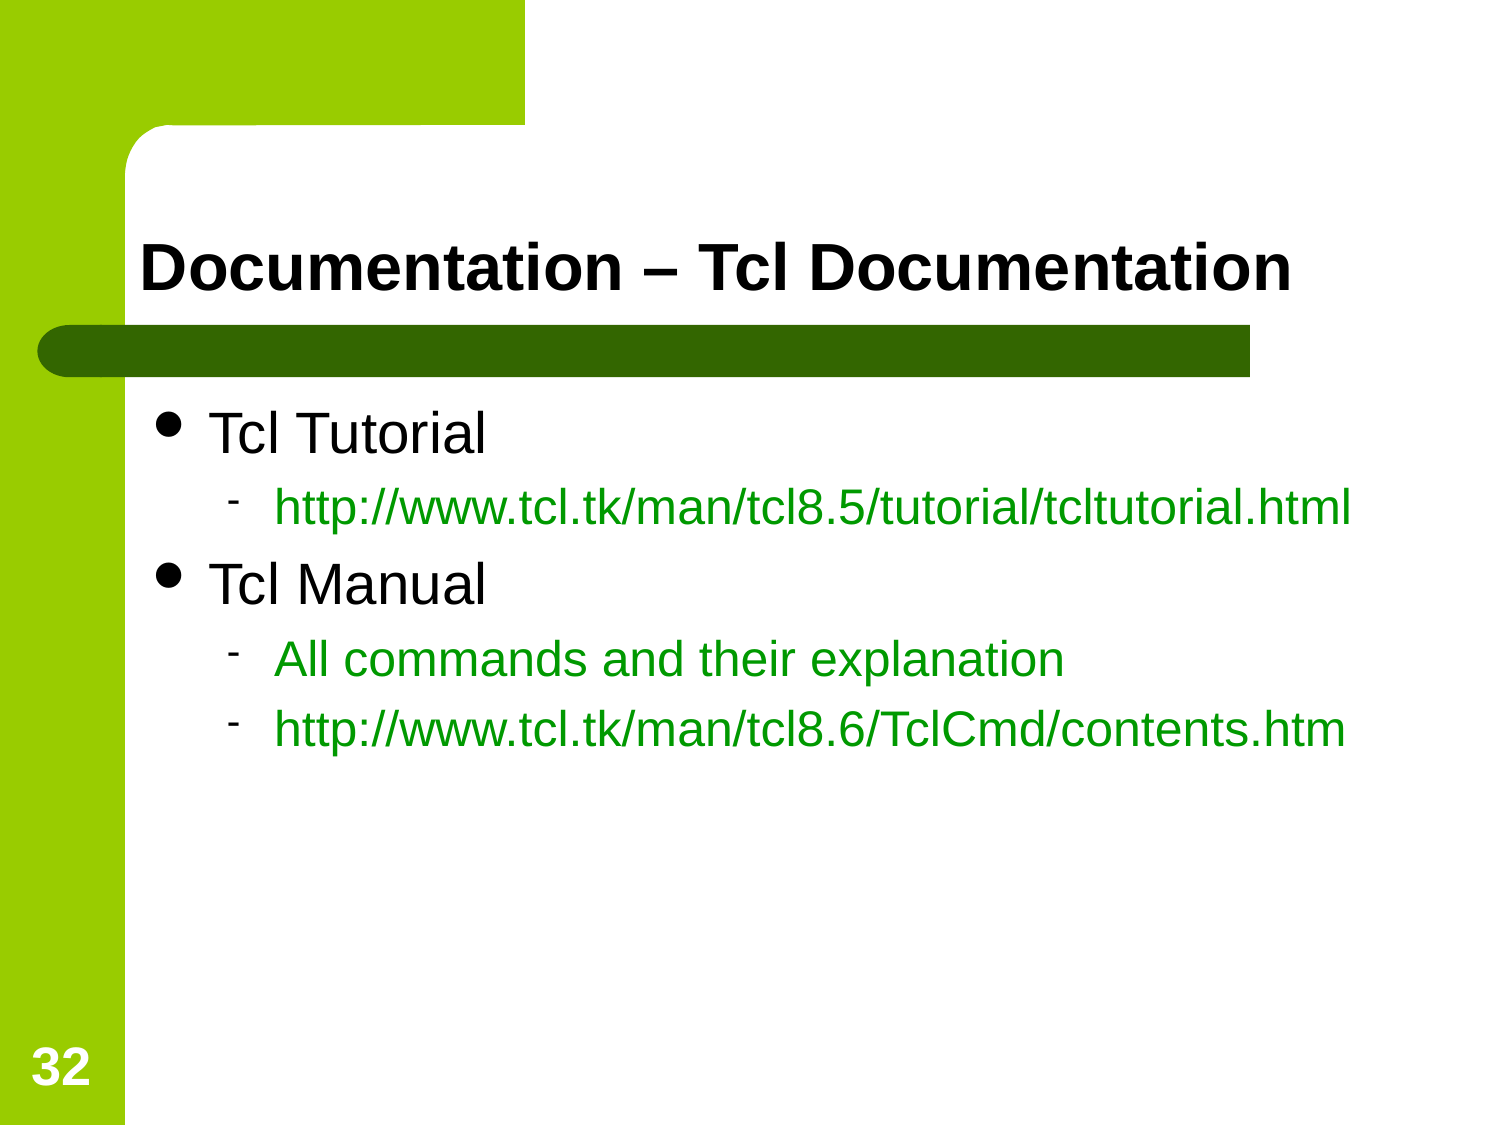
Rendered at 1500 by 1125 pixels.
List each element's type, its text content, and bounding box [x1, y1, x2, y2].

text_box <number> [13, 1023, 111, 1105]
text_box Tcl Tutorial http://www.tcl.tk/man/tcl8.5/tutorial/tcltutorial.html Tcl Manual All commands and their explanation http://www.tcl.tk/man/tcl8.6/TclCmd/contents.htm [137, 387, 1400, 999]
text_box Documentation – Tcl Documentation [124, 124, 1425, 313]
